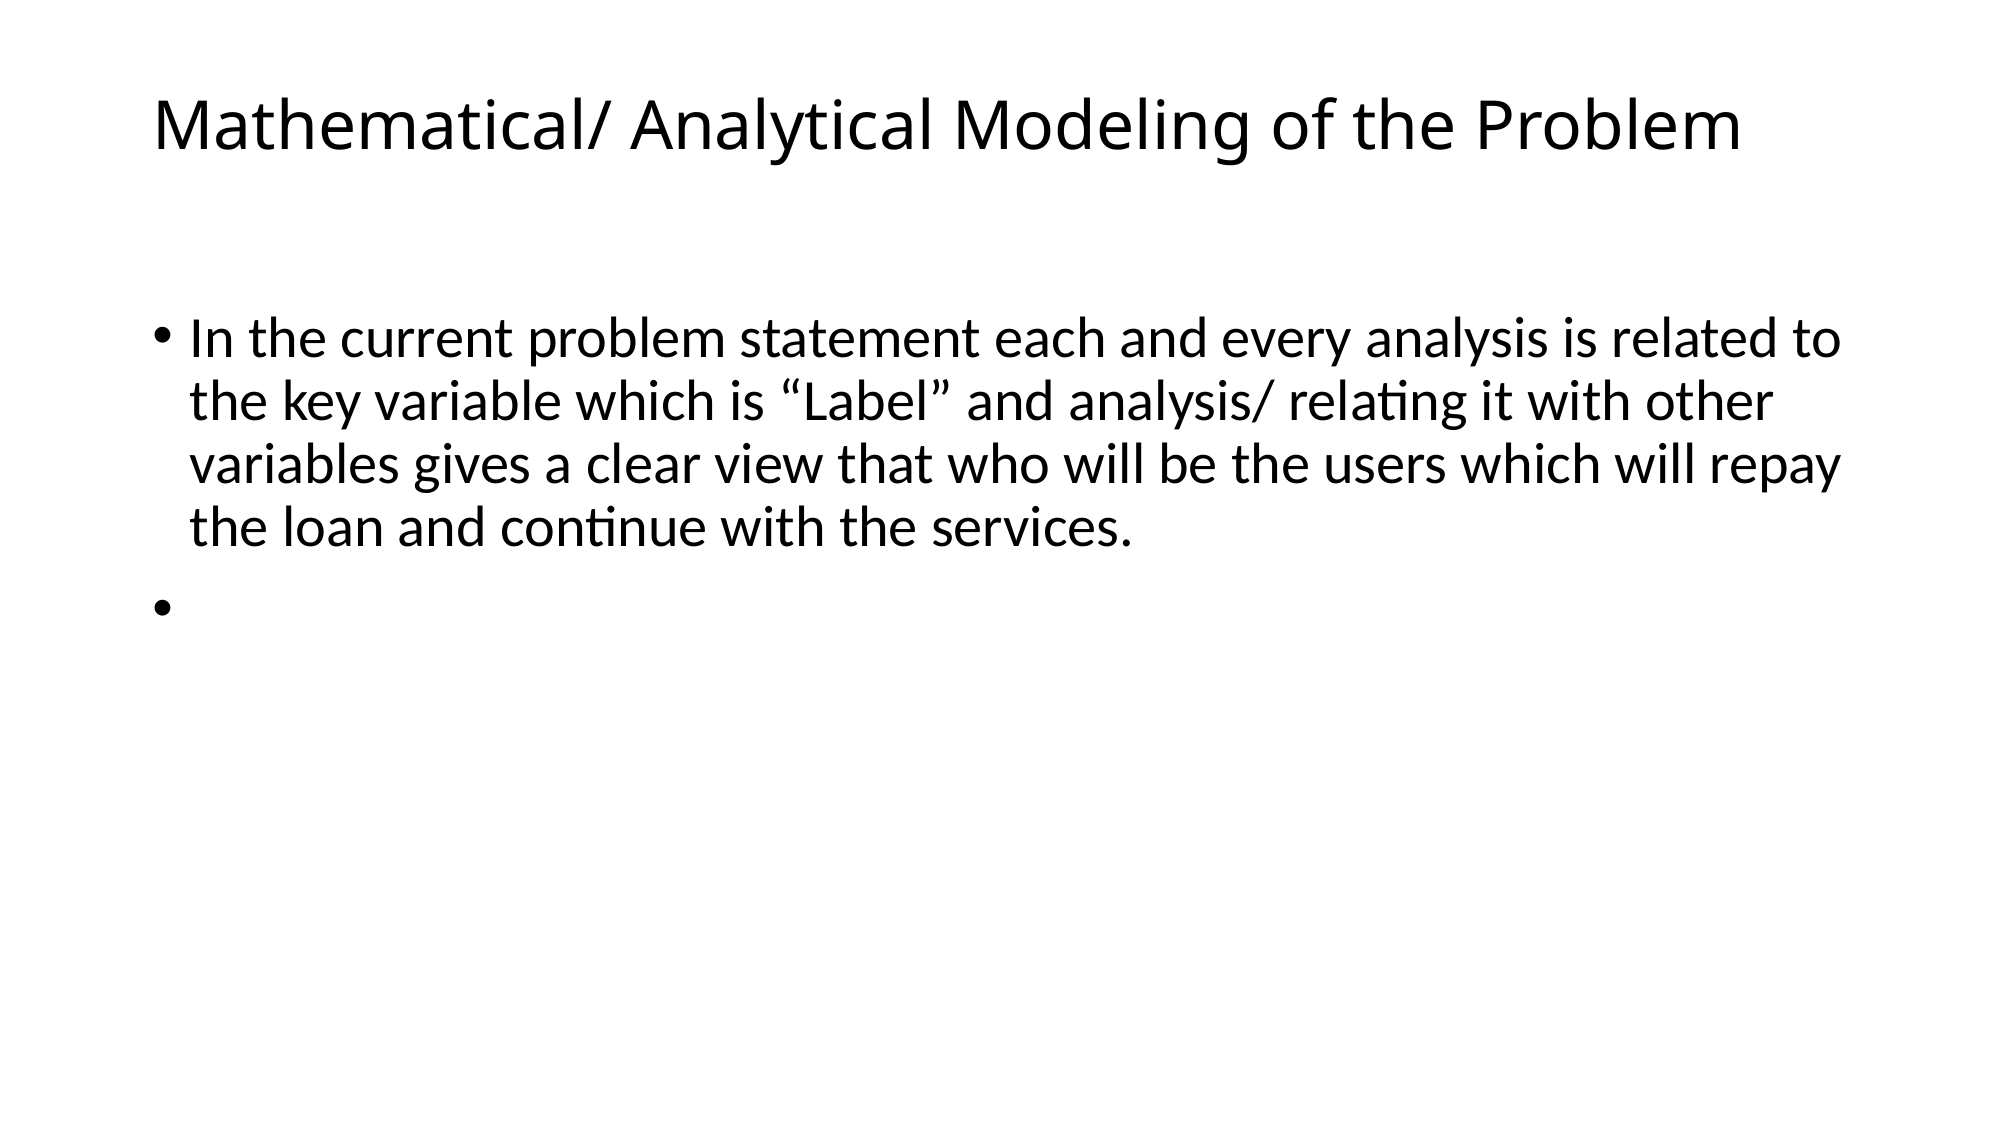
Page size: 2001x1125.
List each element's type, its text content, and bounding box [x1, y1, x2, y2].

title Mathematical/ Analytical Modeling of the Problem [137, 59, 1863, 278]
list In the current problem statement each and every analysis is related to the key variable which is “Label” and analysis/ relating it with other variables gives a clear view that who will be the users which will repay the loan and continue with the services. [137, 299, 1863, 1014]
